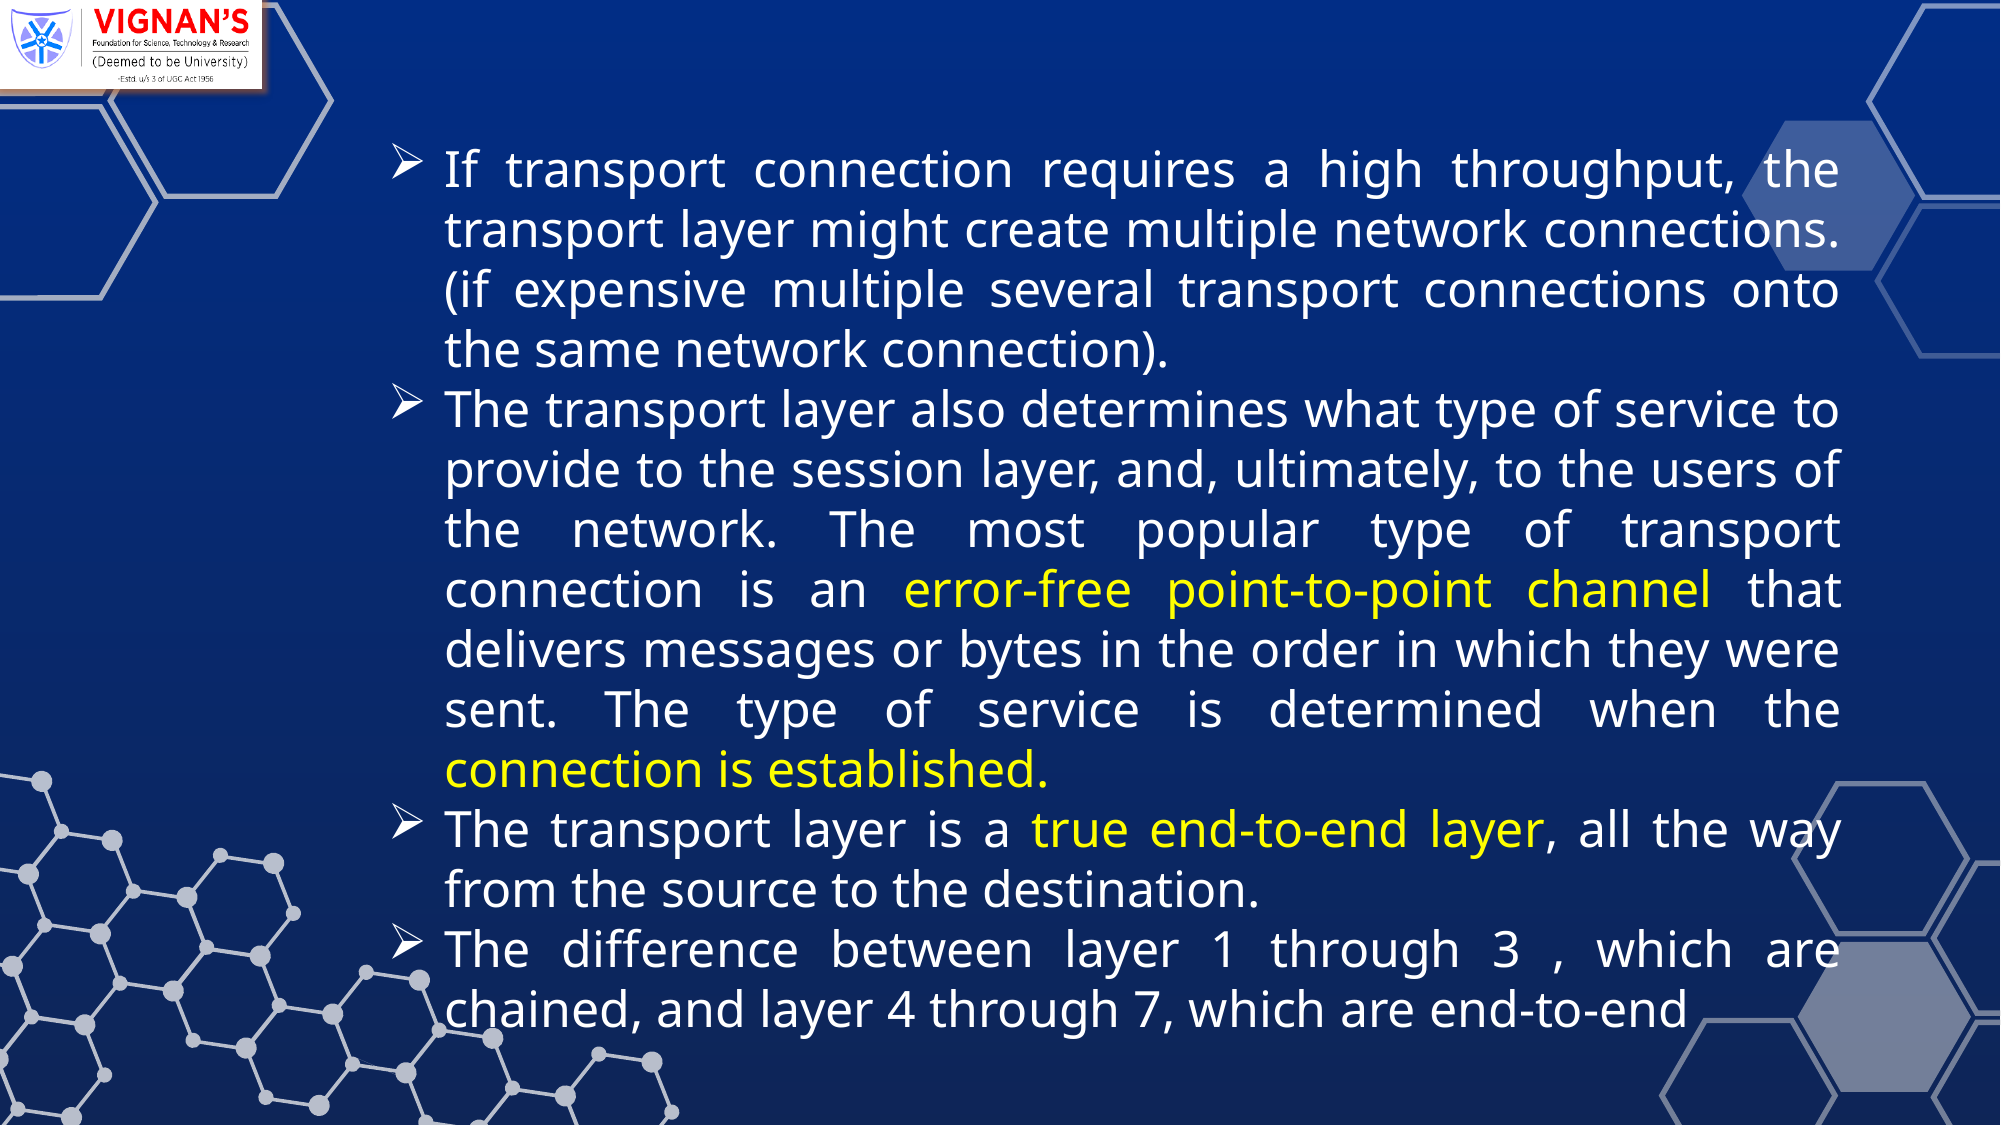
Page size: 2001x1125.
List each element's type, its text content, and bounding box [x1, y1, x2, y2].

picture [0, 0, 262, 89]
text_box If transport connection requires a high throughput, the transport layer might create multiple network connections.(if expensive multiple several transport connections onto the same network connection). The transport layer also determines what type of service to provide to the session layer, and, ultimately, to the users of the network. The most popular type of transport connection is an error-free point-to-point channel that delivers messages or bytes in the order in which they were sent. The type of service is determined when the connection is established. The transport layer is a true end-to-end layer, all the way from the source to the destination. The difference between layer 1 through 3 , which are chained, and layer 4 through 7, which are end-to-end [373, 130, 1857, 1046]
